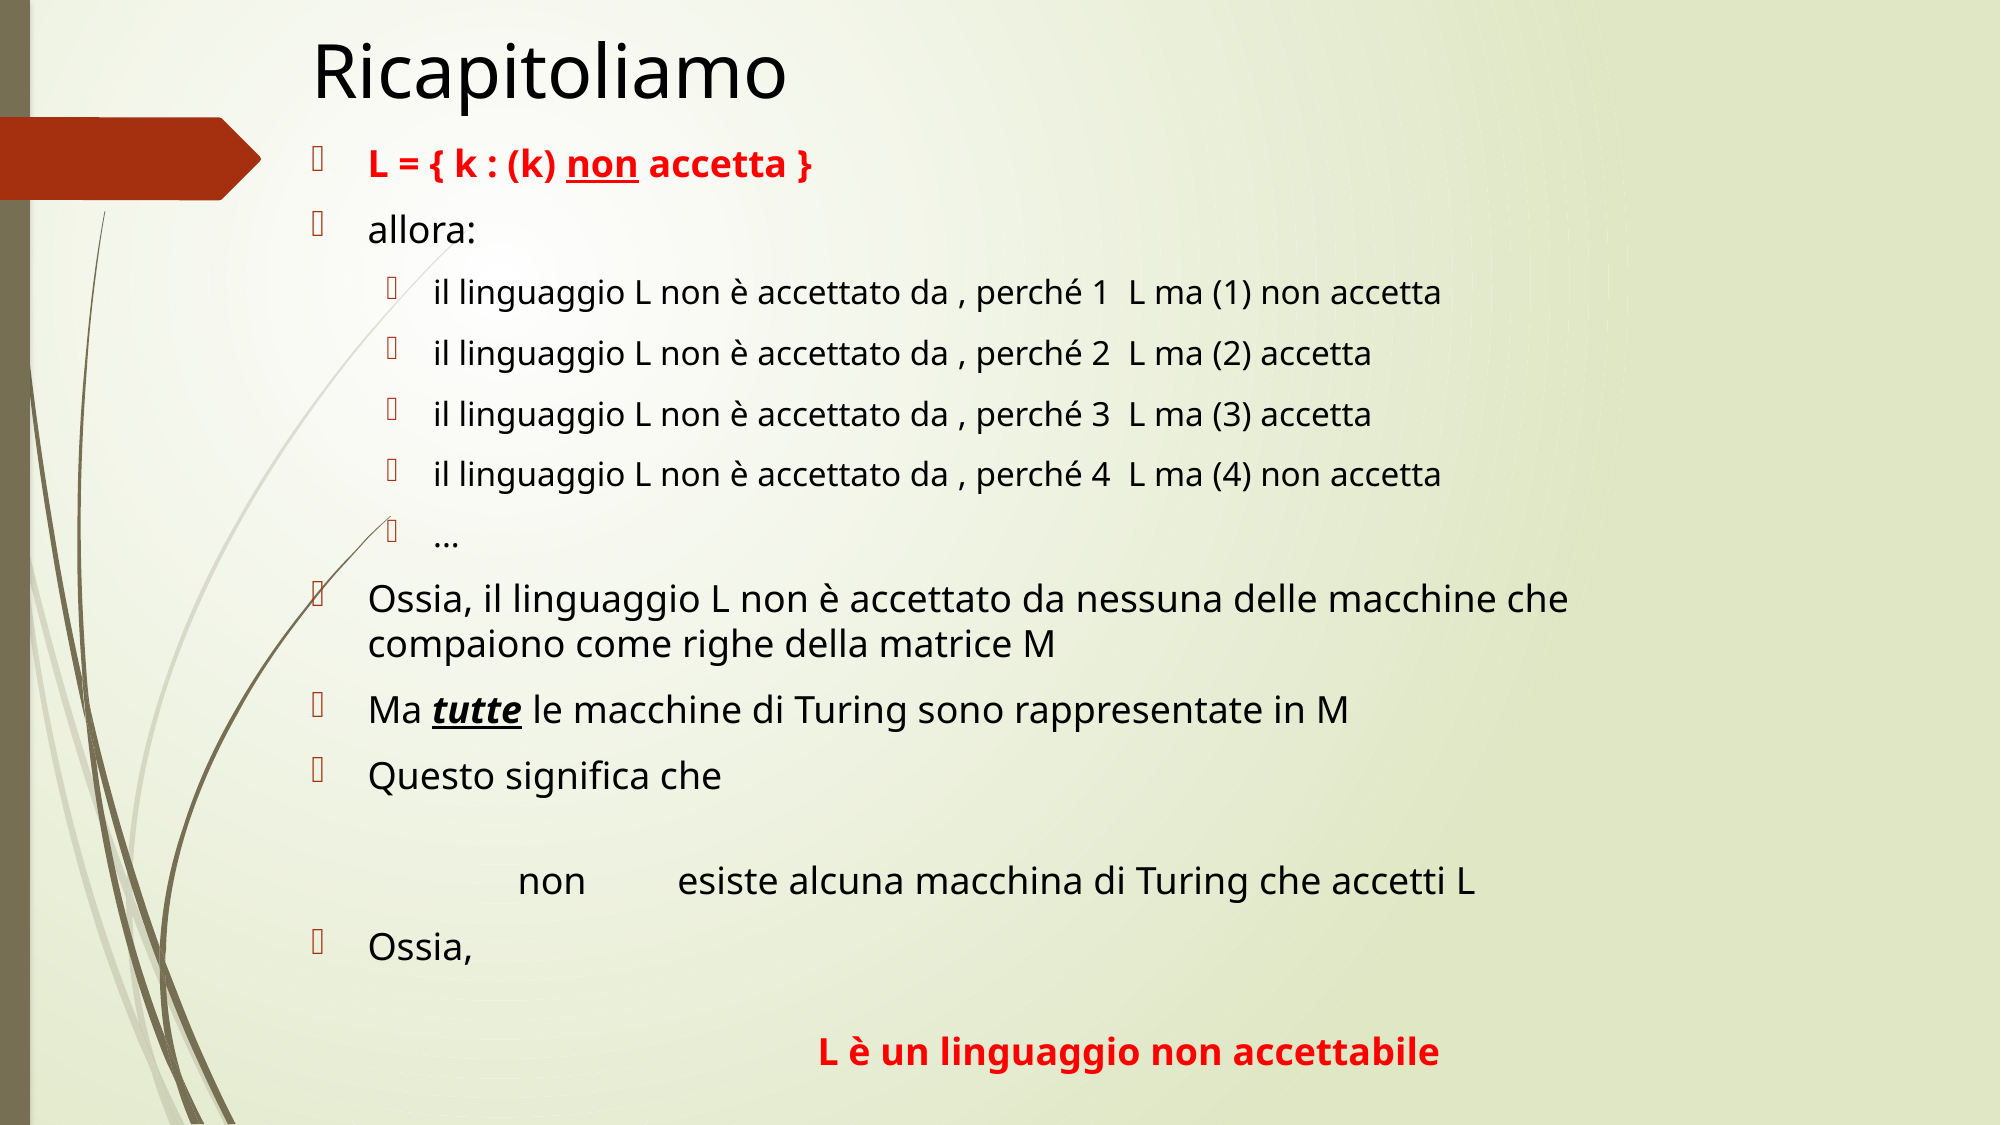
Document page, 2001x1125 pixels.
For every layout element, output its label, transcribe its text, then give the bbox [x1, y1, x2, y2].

title Ricapitoliamo [296, 16, 1803, 152]
